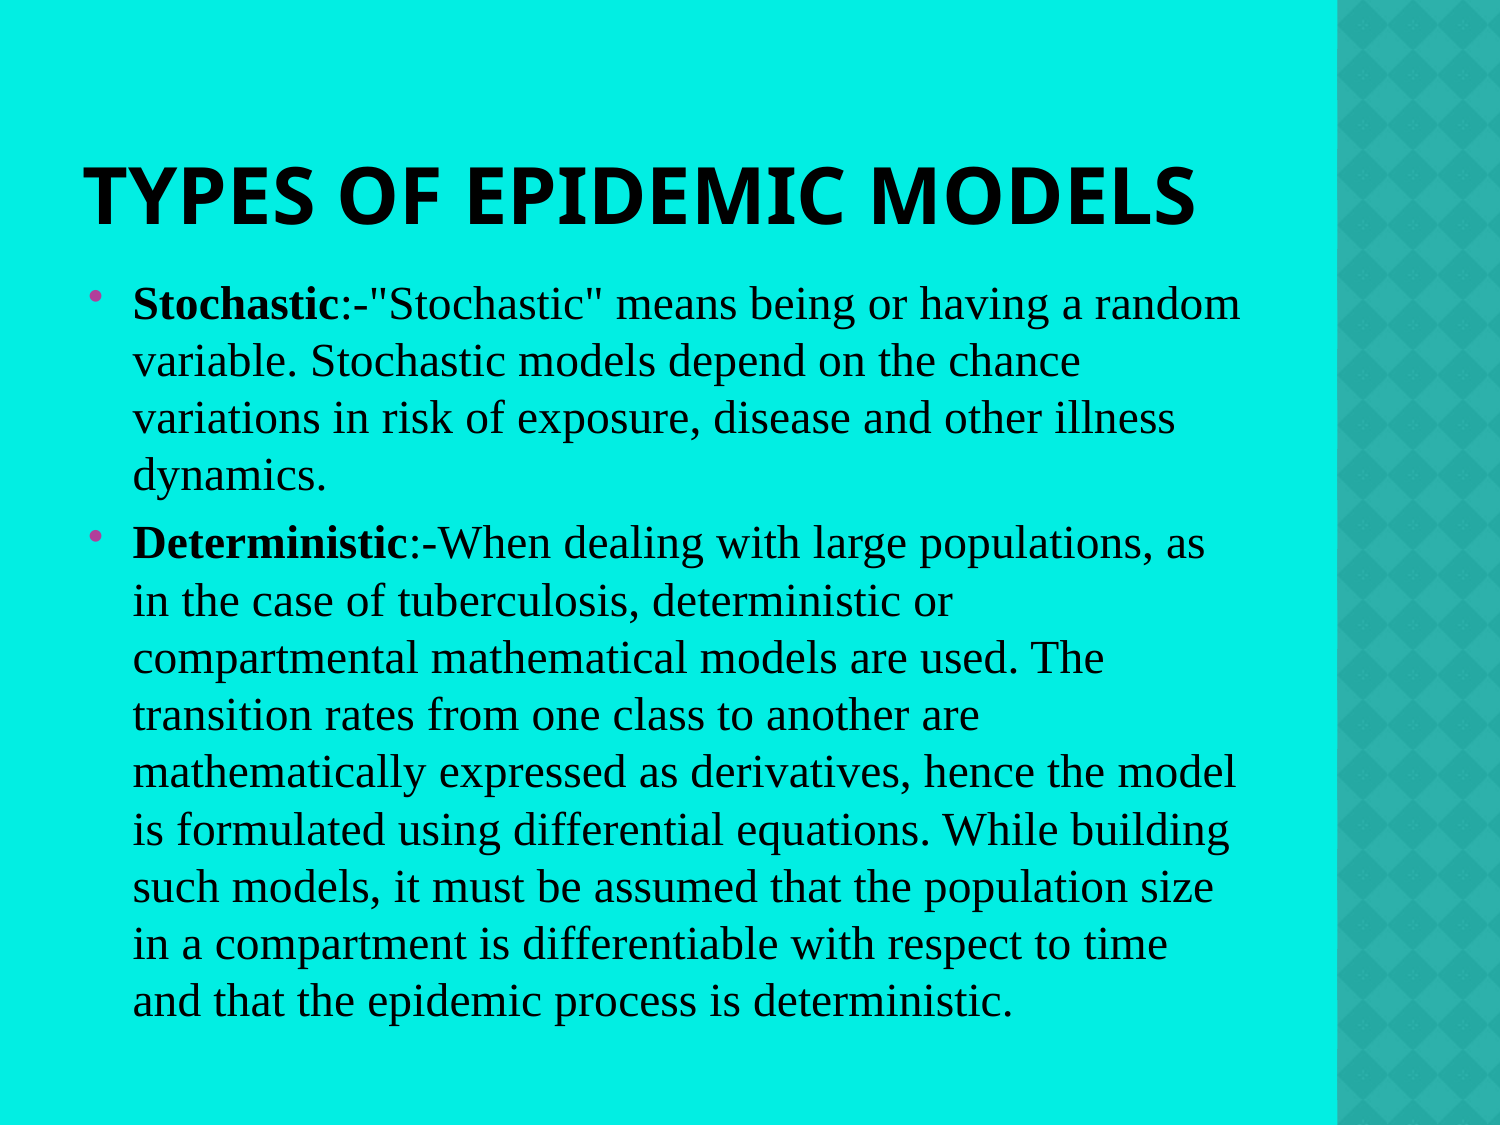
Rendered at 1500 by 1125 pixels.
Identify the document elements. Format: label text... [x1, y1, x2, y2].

title Types of epidemic models [75, 52, 1263, 240]
list Stochastic:-"Stochastic" means being or having a random variable. Stochastic models depend on the chance variations in risk of exposure, disease and other illness dynamics. Deterministic:-When dealing with large populations, as in the case of tuberculosis, deterministic or compartmental mathematical models are used. The transition rates from one class to another are mathematically expressed as derivatives, hence the model is formulated using differential equations. While building such models, it must be assumed that the population size in a compartment is differentiable with respect to time and that the epidemic process is deterministic. [75, 264, 1263, 1059]
